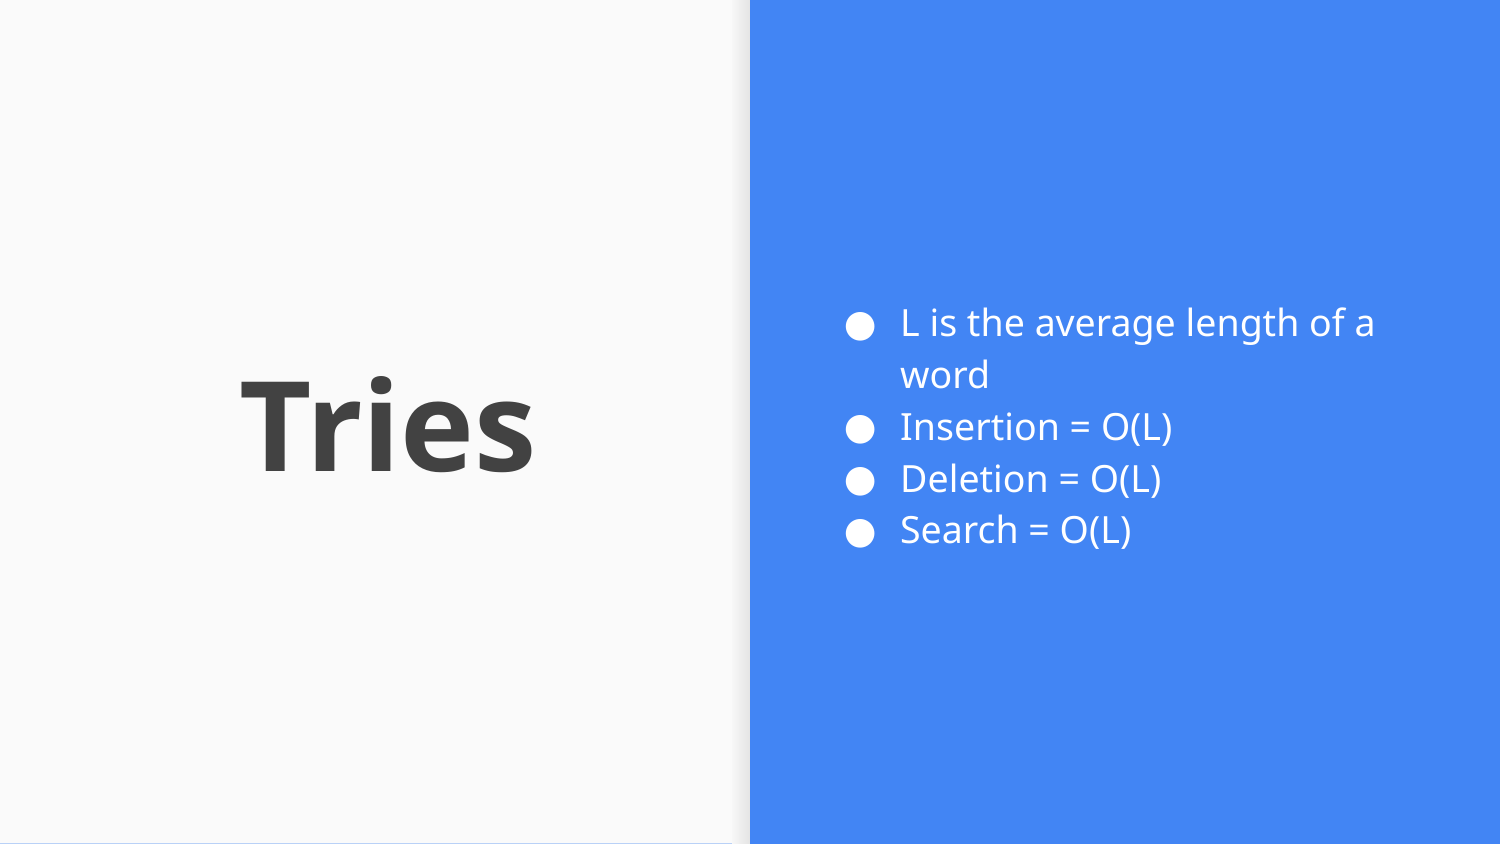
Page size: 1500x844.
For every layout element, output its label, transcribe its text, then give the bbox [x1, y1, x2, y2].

title Tries [56, 281, 721, 562]
list L is the average length of a word Insertion = O(L) Deletion = O(L) Search = O(L) [810, 118, 1440, 725]
